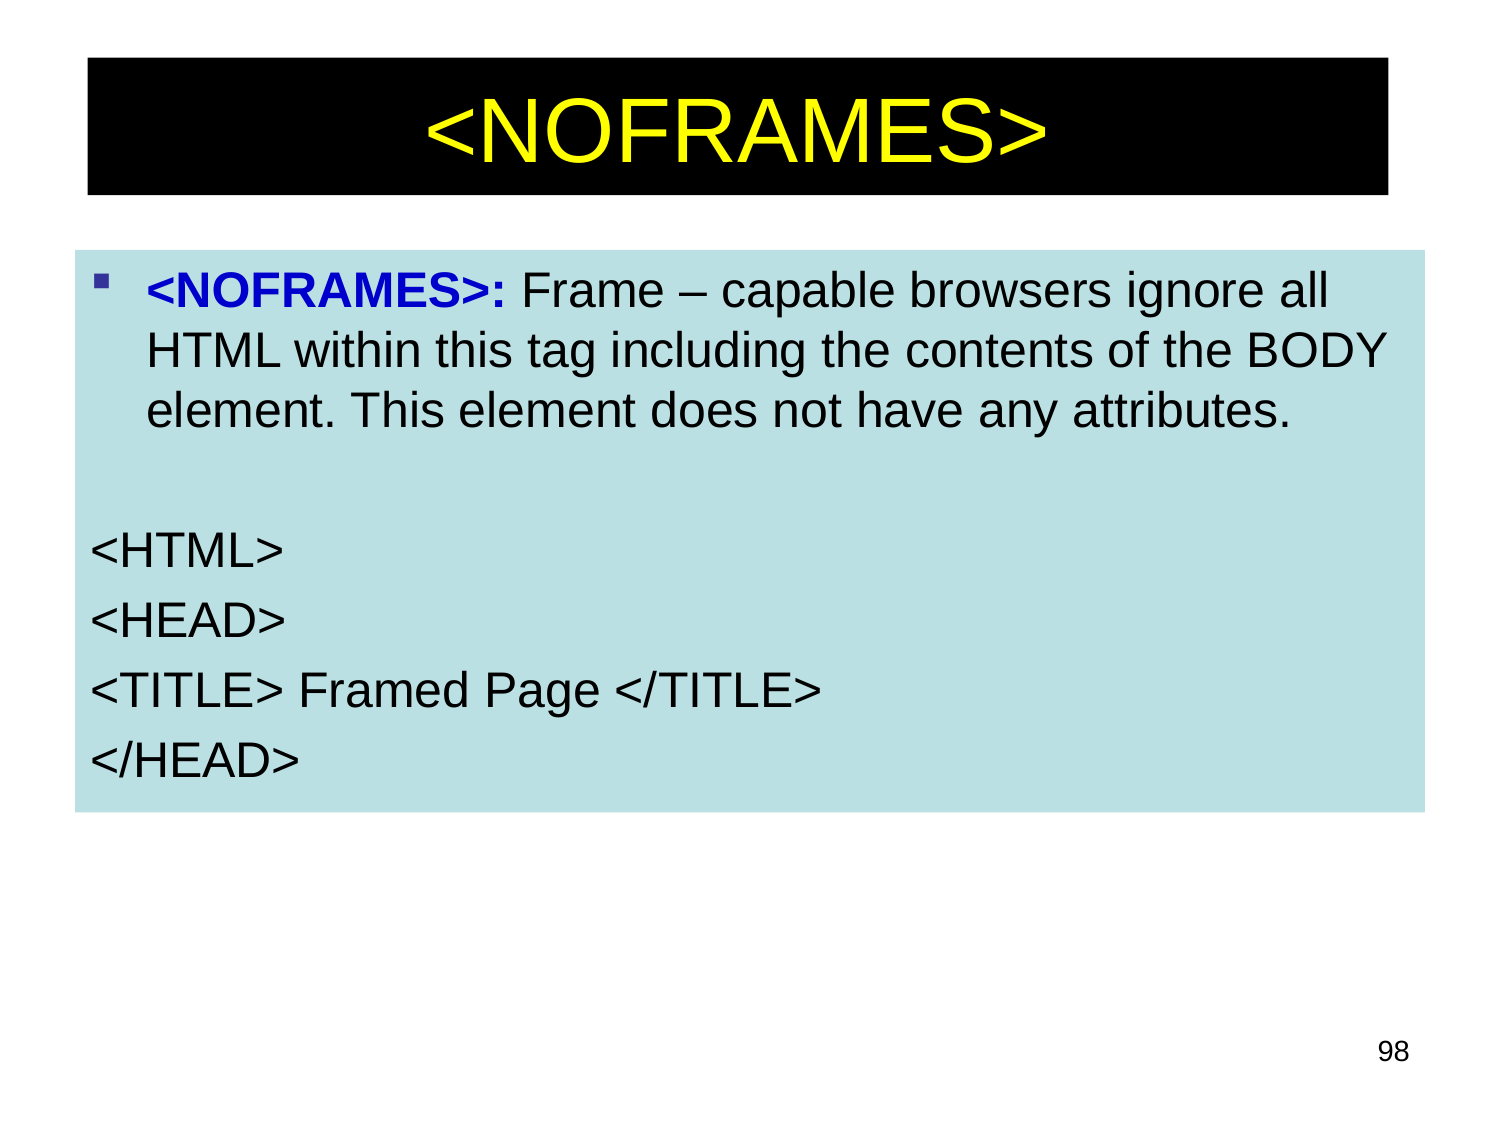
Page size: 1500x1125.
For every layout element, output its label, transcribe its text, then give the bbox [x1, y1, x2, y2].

list <NOFRAMES>: Frame – capable browsers ignore all HTML within this tag including the contents of the BODY element. This element does not have any attributes. <HTML> <HEAD> <TITLE> Framed Page </TITLE> </HEAD> [74, 249, 1426, 813]
title <NOFRAMES> [87, 57, 1389, 196]
slide_number 98 [1074, 1024, 1426, 1103]
